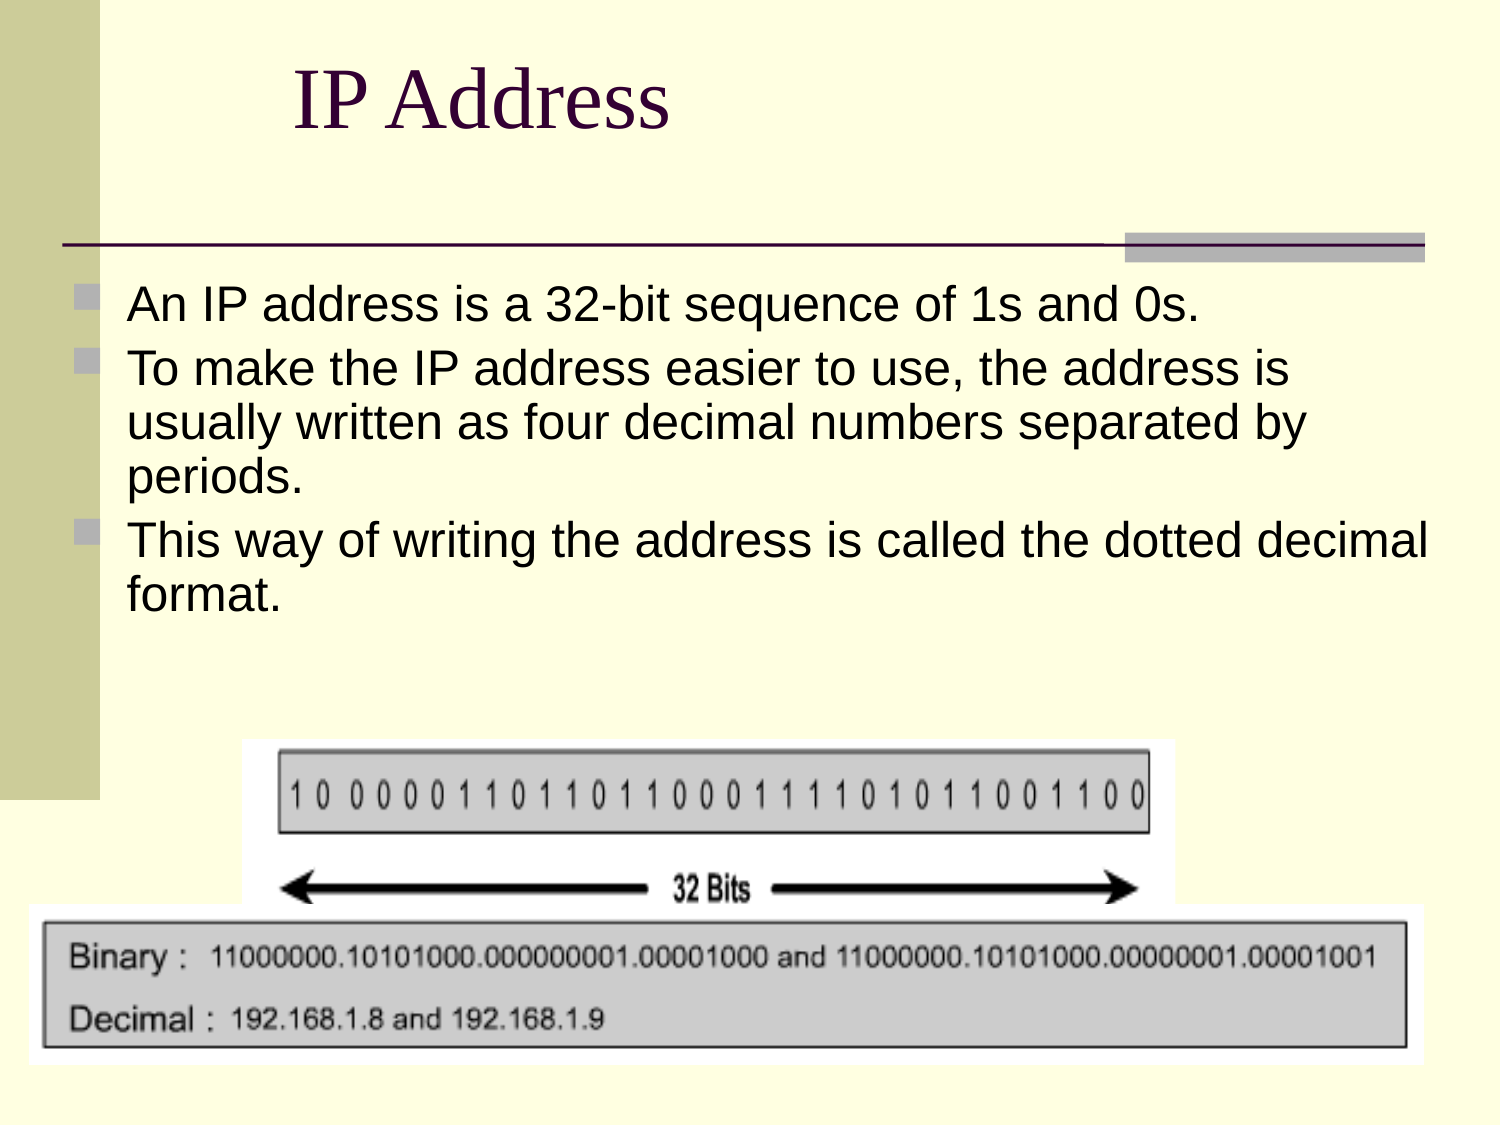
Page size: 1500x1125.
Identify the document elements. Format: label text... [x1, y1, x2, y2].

list An IP address is a 32-bit sequence of 1s and 0s. To make the IP address easier to use, the address is usually written as four decimal numbers separated by periods. This way of writing the address is called the dotted decimal format. [52, 266, 1448, 634]
title IP Address [277, 0, 1278, 188]
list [29, 904, 1424, 1065]
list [241, 739, 1176, 903]
